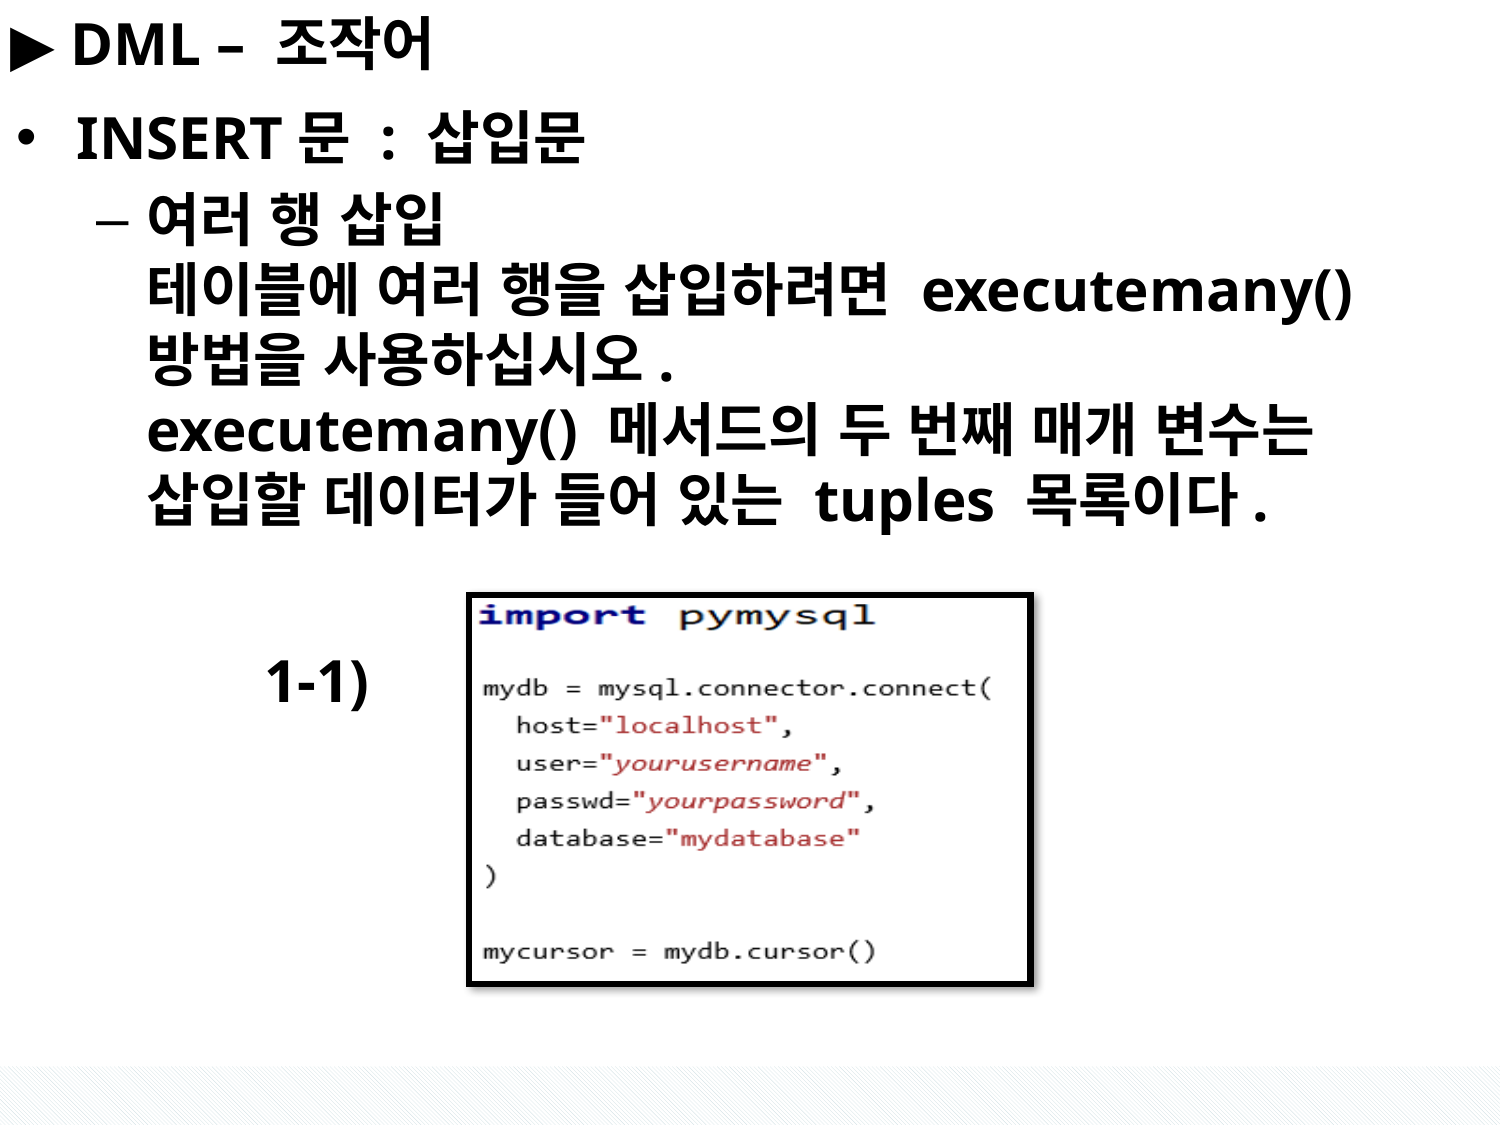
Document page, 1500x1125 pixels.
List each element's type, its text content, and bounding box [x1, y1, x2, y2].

text_box ▶ DML – 조작어 [0, 0, 1495, 93]
picture [472, 597, 1028, 981]
list INSERT문 : 삽입문 여러 행 삽입 테이블에 여러 행을 삽입하려면 executemany() 방법을 사용하십시오. executemany() 메서드의 두 번째 매개 변수는 삽입할 데이터가 들어 있는 tuples 목록이다. 1-1) [0, 93, 1500, 956]
